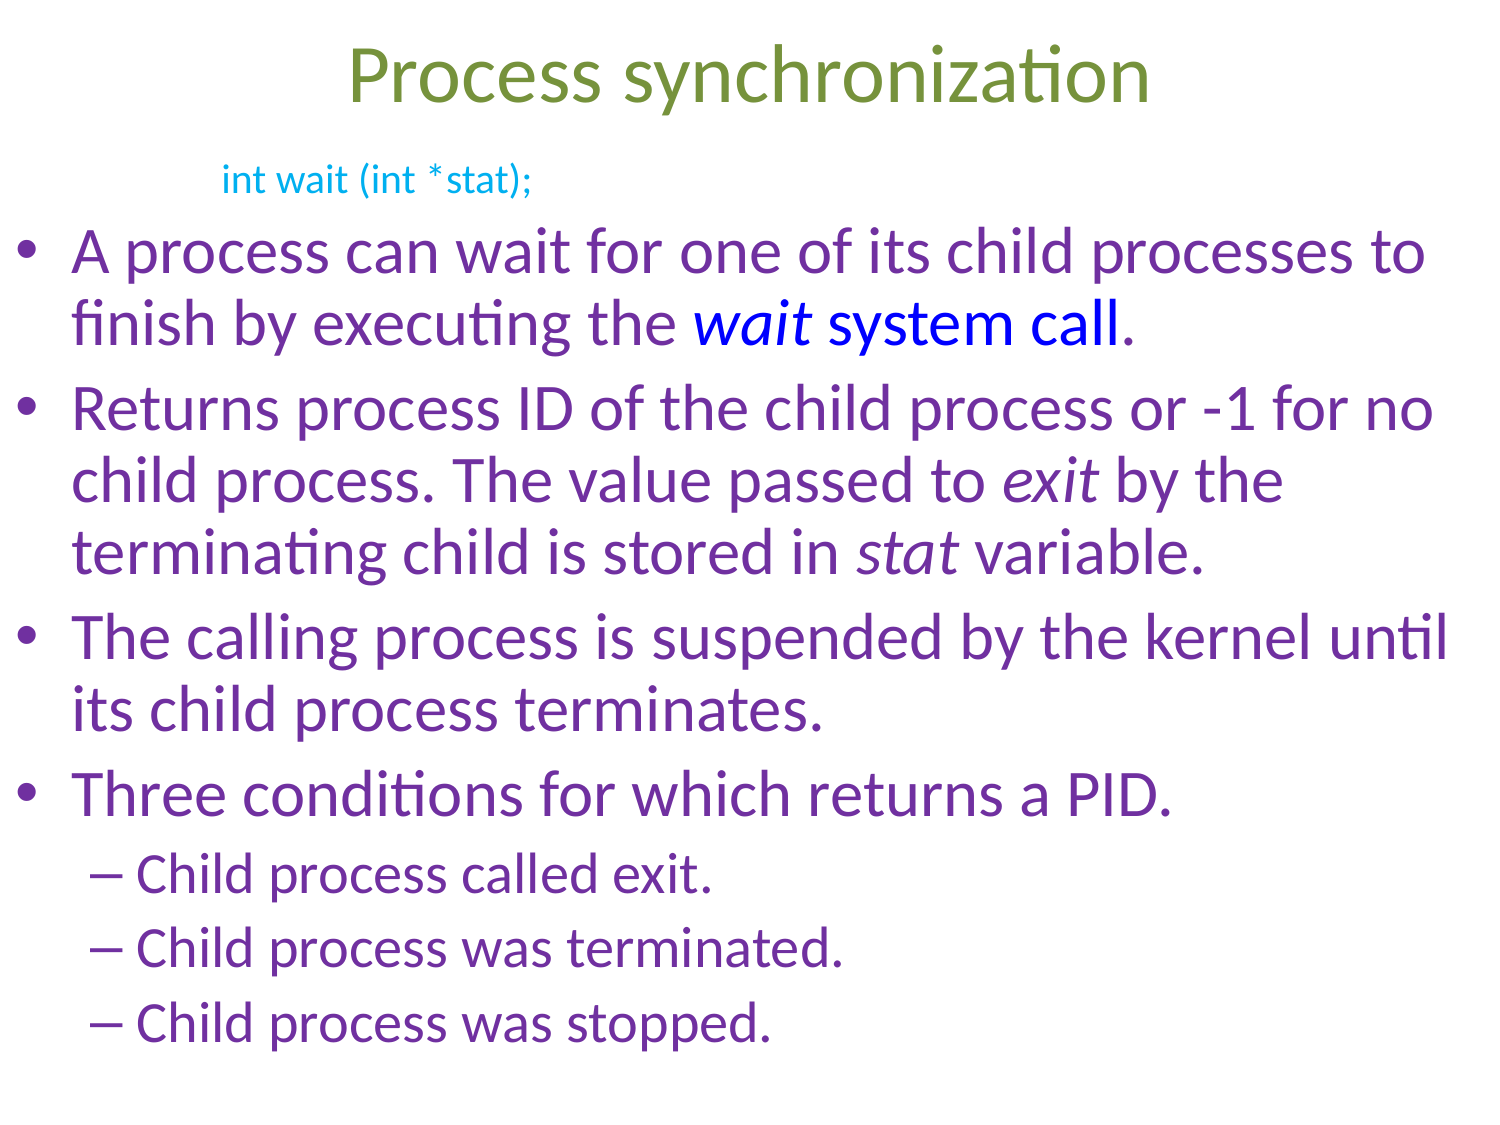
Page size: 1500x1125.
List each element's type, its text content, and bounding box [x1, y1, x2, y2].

list int wait (int *stat); A process can wait for one of its child processes to finish by executing the wait system call. Returns process ID of the child process or -1 for no child process. The value passed to exit by the terminating child is stored in stat variable. The calling process is suspended by the kernel until its child process terminates. Three conditions for which returns a PID. Child process called exit. Child process was terminated. Child process was stopped. [0, 149, 1500, 1125]
title Process synchronization [75, 0, 1425, 138]
